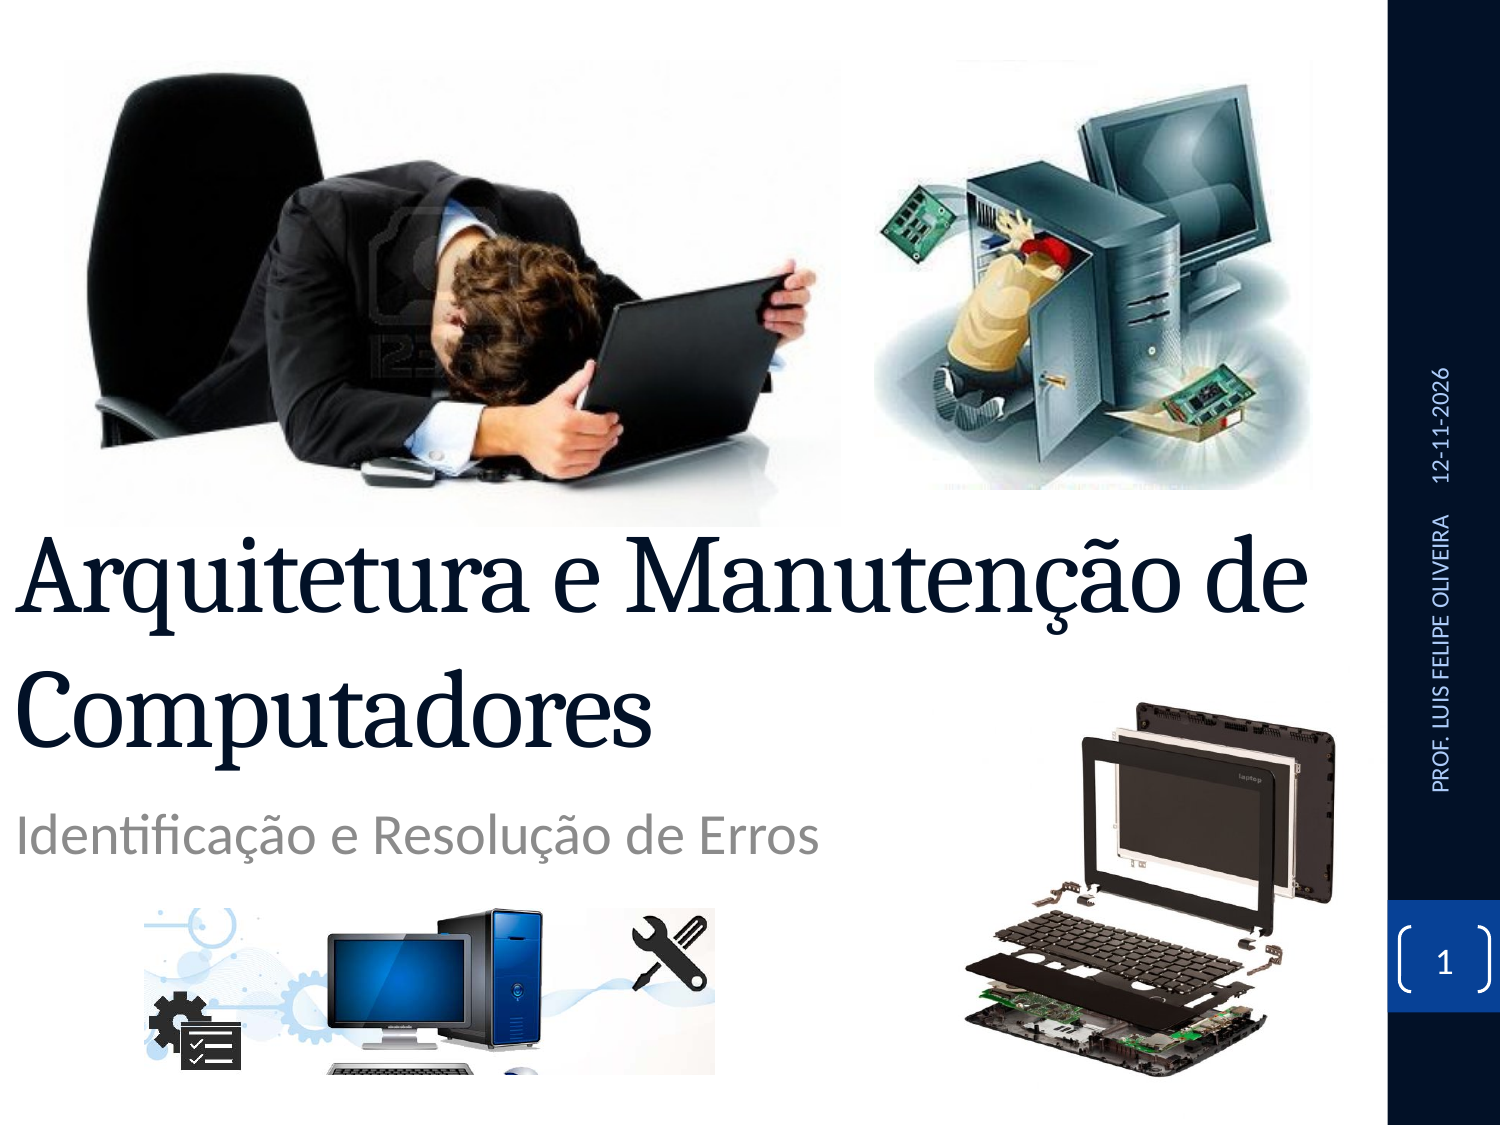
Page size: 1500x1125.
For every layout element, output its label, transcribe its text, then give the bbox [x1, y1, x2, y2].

footer PROF. LUIS FELIPE OLIVEIRA [1408, 500, 1469, 889]
picture [873, 60, 1313, 491]
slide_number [1408, 100, 1469, 500]
picture [926, 666, 1386, 1125]
title Arquitetura e Manutenção de Computadores [0, 351, 1350, 778]
picture [143, 908, 715, 1076]
slide_number 1 [1397, 925, 1492, 994]
subtitle Identificação e Resolução de Erros [0, 789, 923, 965]
picture [64, 60, 841, 528]
